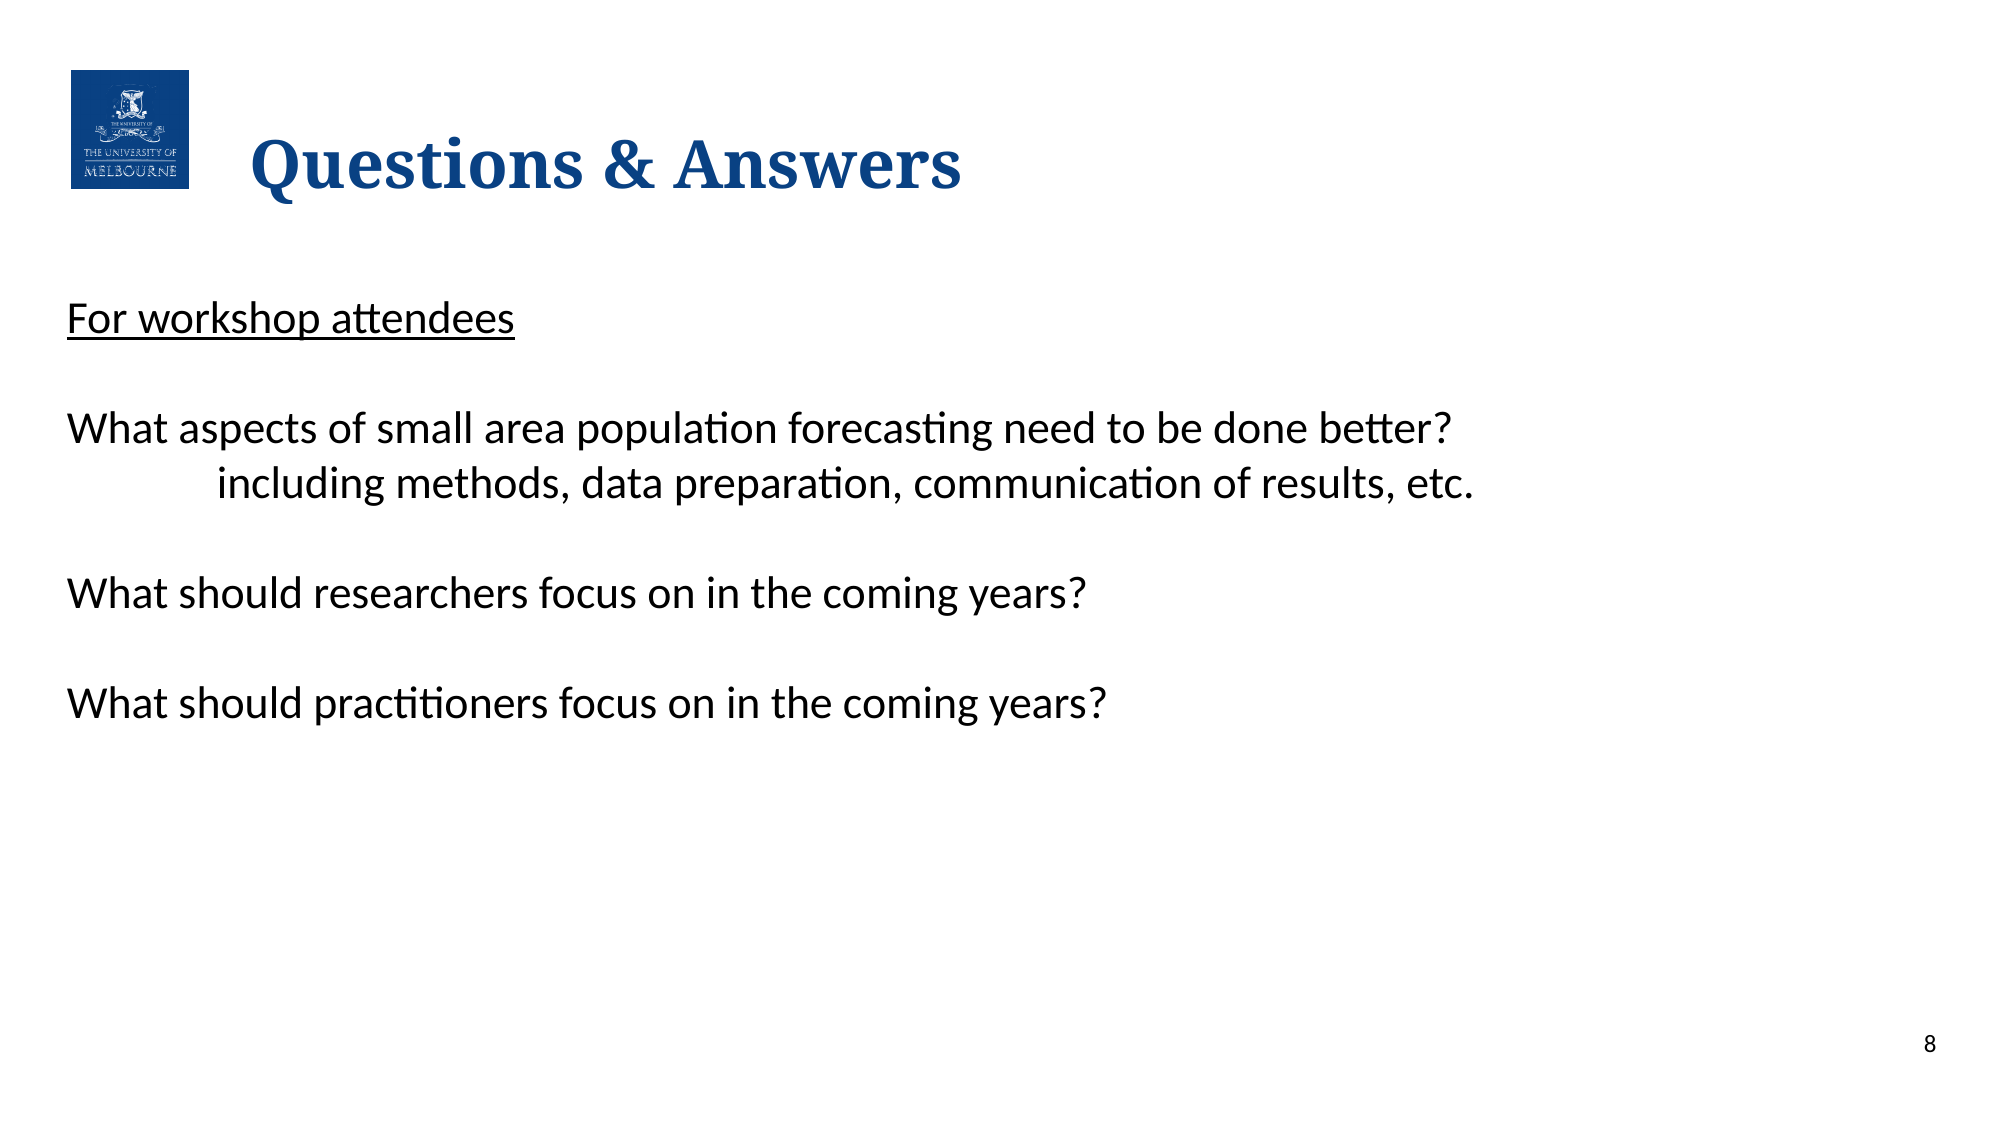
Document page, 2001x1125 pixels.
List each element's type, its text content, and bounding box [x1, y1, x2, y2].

slide_number 8 [1797, 1012, 1937, 1073]
picture [71, 70, 189, 189]
list For workshop attendees What aspects of small area population forecasting need to be done better? including methods, data preparation, communication of results, etc. What should researchers focus on in the coming years? What should practitioners focus on in the coming years? [51, 280, 1924, 970]
title Questions & Answers [234, 64, 1924, 211]
